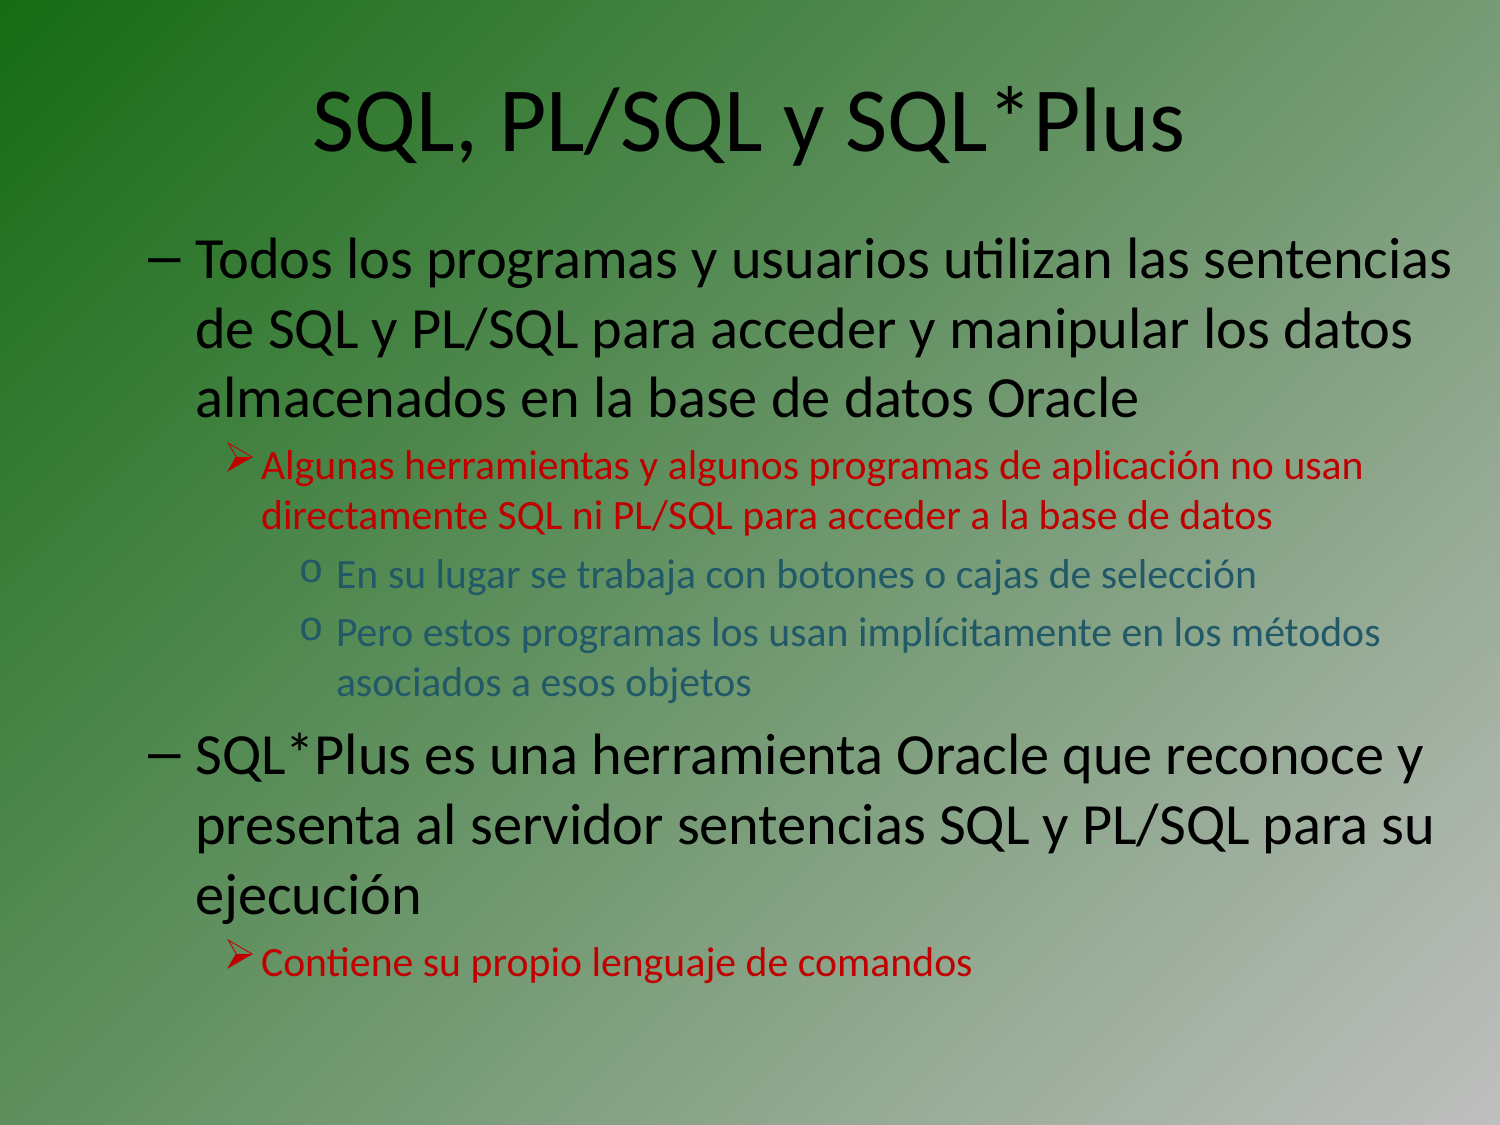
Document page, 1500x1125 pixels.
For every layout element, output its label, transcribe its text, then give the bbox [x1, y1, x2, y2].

list Todos los programas y usuarios utilizan las sentencias de SQL y PL/SQL para acceder y manipular los datos almacenados en la base de datos Oracle Algunas herramientas y algunos programas de aplicación no usan directamente SQL ni PL/SQL para acceder a la base de datos En su lugar se trabaja con botones o cajas de selección Pero estos programas los usan implícitamente en los métodos asociados a esos objetos SQL*Plus es una herramienta Oracle que reconoce y presenta al servidor sentencias SQL y PL/SQL para su ejecución Contiene su propio lenguaje de comandos [58, 212, 1500, 1046]
title SQL, PL/SQL y SQL*Plus [151, 42, 1349, 188]
